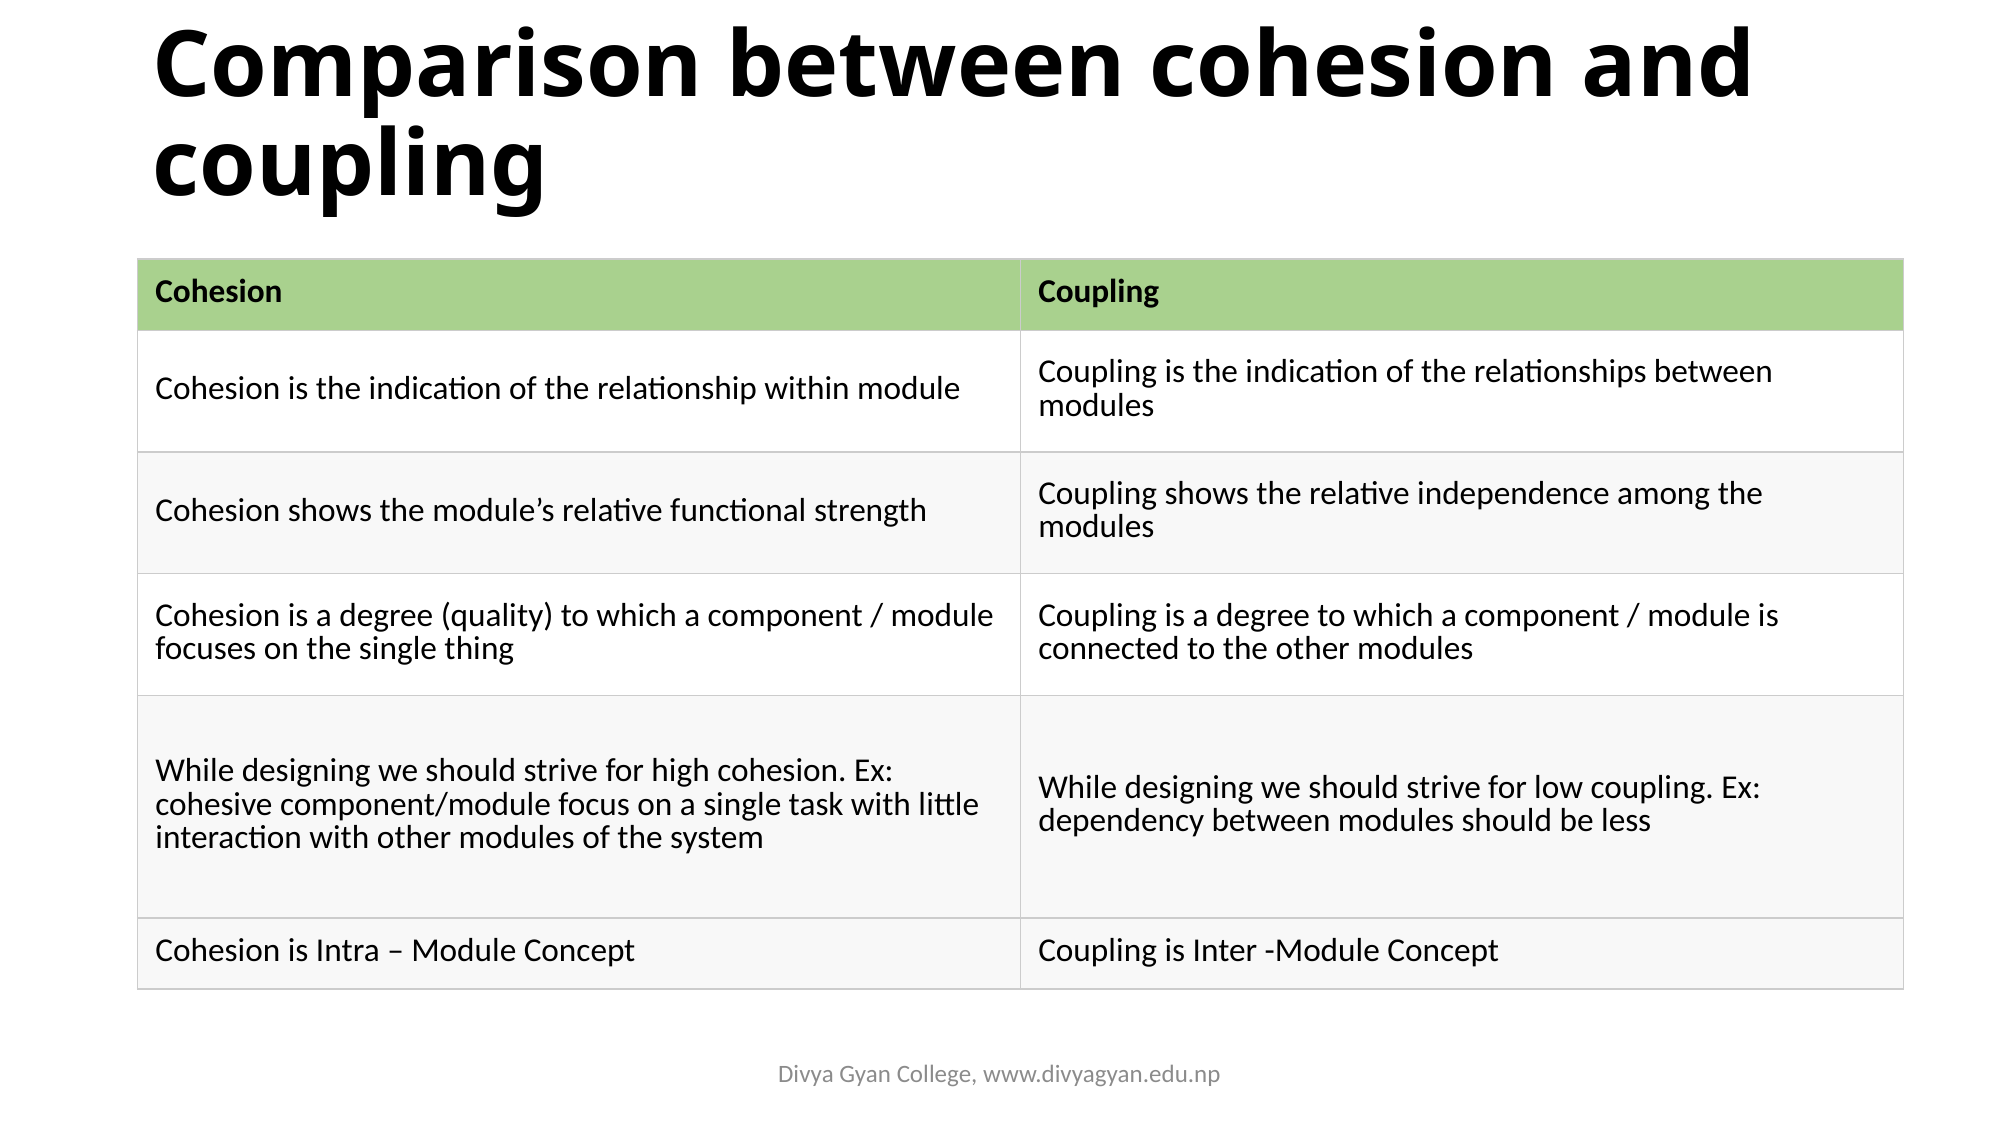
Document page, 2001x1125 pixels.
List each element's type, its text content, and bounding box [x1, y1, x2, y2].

table_header Cohesion [138, 260, 1020, 330]
title Comparison between cohesion and coupling [137, 27, 1863, 206]
table_cell While designing we should strive for high cohesion. Ex: cohesive component/module focus on a single task with little interaction with other modules of the system [138, 696, 1020, 917]
table_cell While designing we should strive for low coupling. Ex: dependency between modules should be less [1021, 696, 1903, 917]
table_header Coupling [1021, 260, 1903, 330]
table_cell Cohesion is Intra – Module Concept [138, 919, 1020, 988]
table_cell Coupling is a degree to which a component / module is connected to the other modules [1021, 574, 1903, 695]
table_cell Cohesion is a degree (quality) to which a component / module focuses on the single thing [138, 574, 1020, 695]
table_cell Coupling is Inter -Module Concept [1021, 919, 1903, 988]
footer Divya Gyan College, www.divyagyan.edu.np [662, 1042, 1338, 1103]
table_cell Cohesion shows the module’s relative functional strength [138, 453, 1020, 573]
table_cell Cohesion is the indication of the relationship within module [138, 331, 1020, 451]
table_cell Coupling is the indication of the relationships between modules [1021, 331, 1903, 451]
table_cell Coupling shows the relative independence among the modules [1021, 453, 1903, 573]
